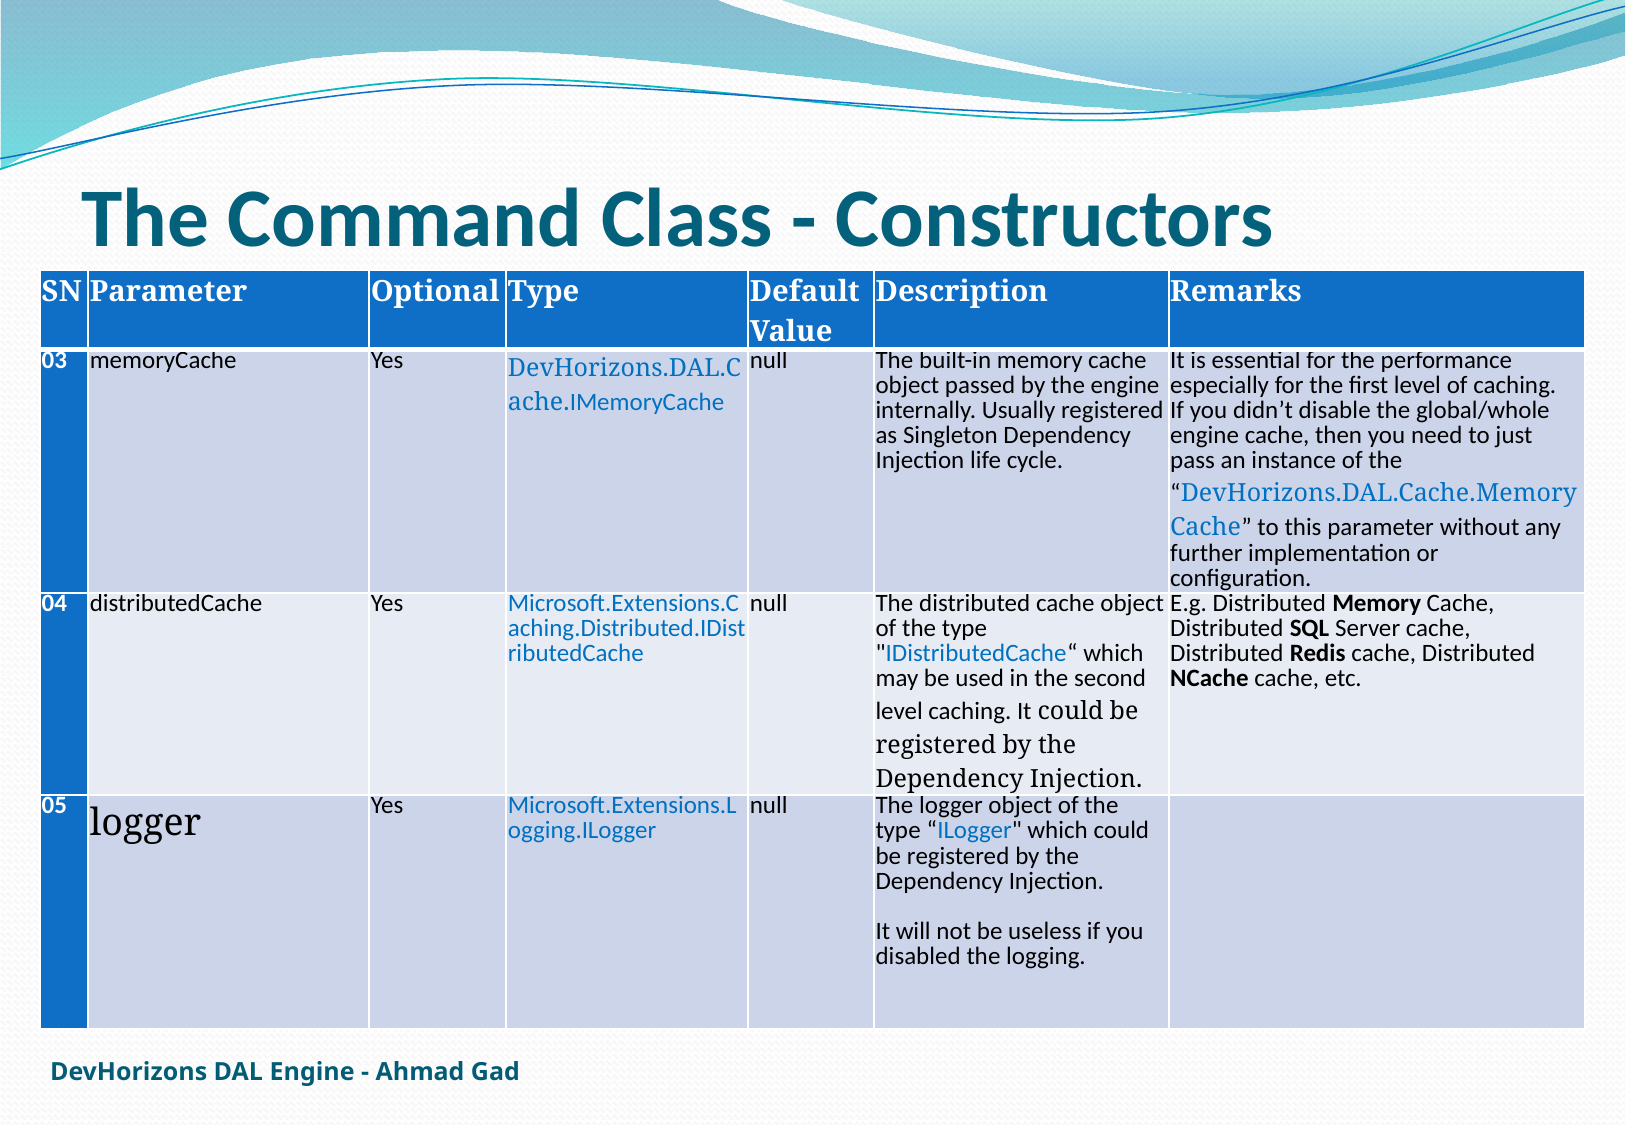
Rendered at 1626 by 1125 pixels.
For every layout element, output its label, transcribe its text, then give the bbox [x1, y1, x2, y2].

table_cell The logger object of the type “ILogger" which could be registered by the Dependency Injection. It will not be useless if you disabled the logging. [875, 796, 1168, 1028]
table_cell Microsoft.Extensions.Logging.ILogger [507, 796, 747, 1028]
table_cell logger [89, 796, 368, 1028]
table_cell distributedCache [89, 594, 368, 794]
footer DevHorizons DAL Engine - Ahmad Gad [50, 1042, 1120, 1085]
table_header Type [507, 271, 747, 347]
table_cell DevHorizons.DAL.Cache.IMemoryCache [507, 352, 747, 592]
table_cell The distributed cache object of the type "IDistributedCache“ which may be used in the second level caching. It could be registered by the Dependency Injection. [875, 594, 1168, 794]
table_cell It is essential for the performance especially for the first level of caching. If you didn’t disable the global/whole engine cache, then you need to just pass an instance of the “DevHorizons.DAL.Cache.MemoryCache” to this parameter without any further implementation or configuration. [1170, 352, 1584, 592]
table_cell [1170, 796, 1584, 1028]
table_cell Yes [370, 594, 505, 794]
table_header SN [41, 271, 87, 347]
table_header Optional [370, 271, 505, 347]
table_cell 03 [41, 352, 87, 592]
table_cell E.g. Distributed Memory Cache, Distributed SQL Server cache, Distributed Redis cache, Distributed NCache cache, etc. [1170, 594, 1584, 794]
table_header Parameter [89, 271, 368, 347]
table_header Default Value [749, 271, 873, 347]
title The Command Class - Constructors [81, 140, 1544, 264]
table_cell 04 [41, 594, 87, 794]
table_cell memoryCache [89, 352, 368, 592]
table_cell 05 [41, 796, 87, 1028]
table_cell null [749, 796, 873, 1028]
table_cell Yes [370, 352, 505, 592]
table_cell Yes [370, 796, 505, 1028]
table_cell The built-in memory cache object passed by the engine internally. Usually registered as Singleton Dependency Injection life cycle. [875, 352, 1168, 592]
table_header Description [875, 271, 1168, 347]
table_header Remarks [1170, 271, 1584, 347]
table_cell null [749, 594, 873, 794]
table_cell Microsoft.Extensions.Caching.Distributed.IDistributedCache [507, 594, 747, 794]
table_cell null [749, 352, 873, 592]
